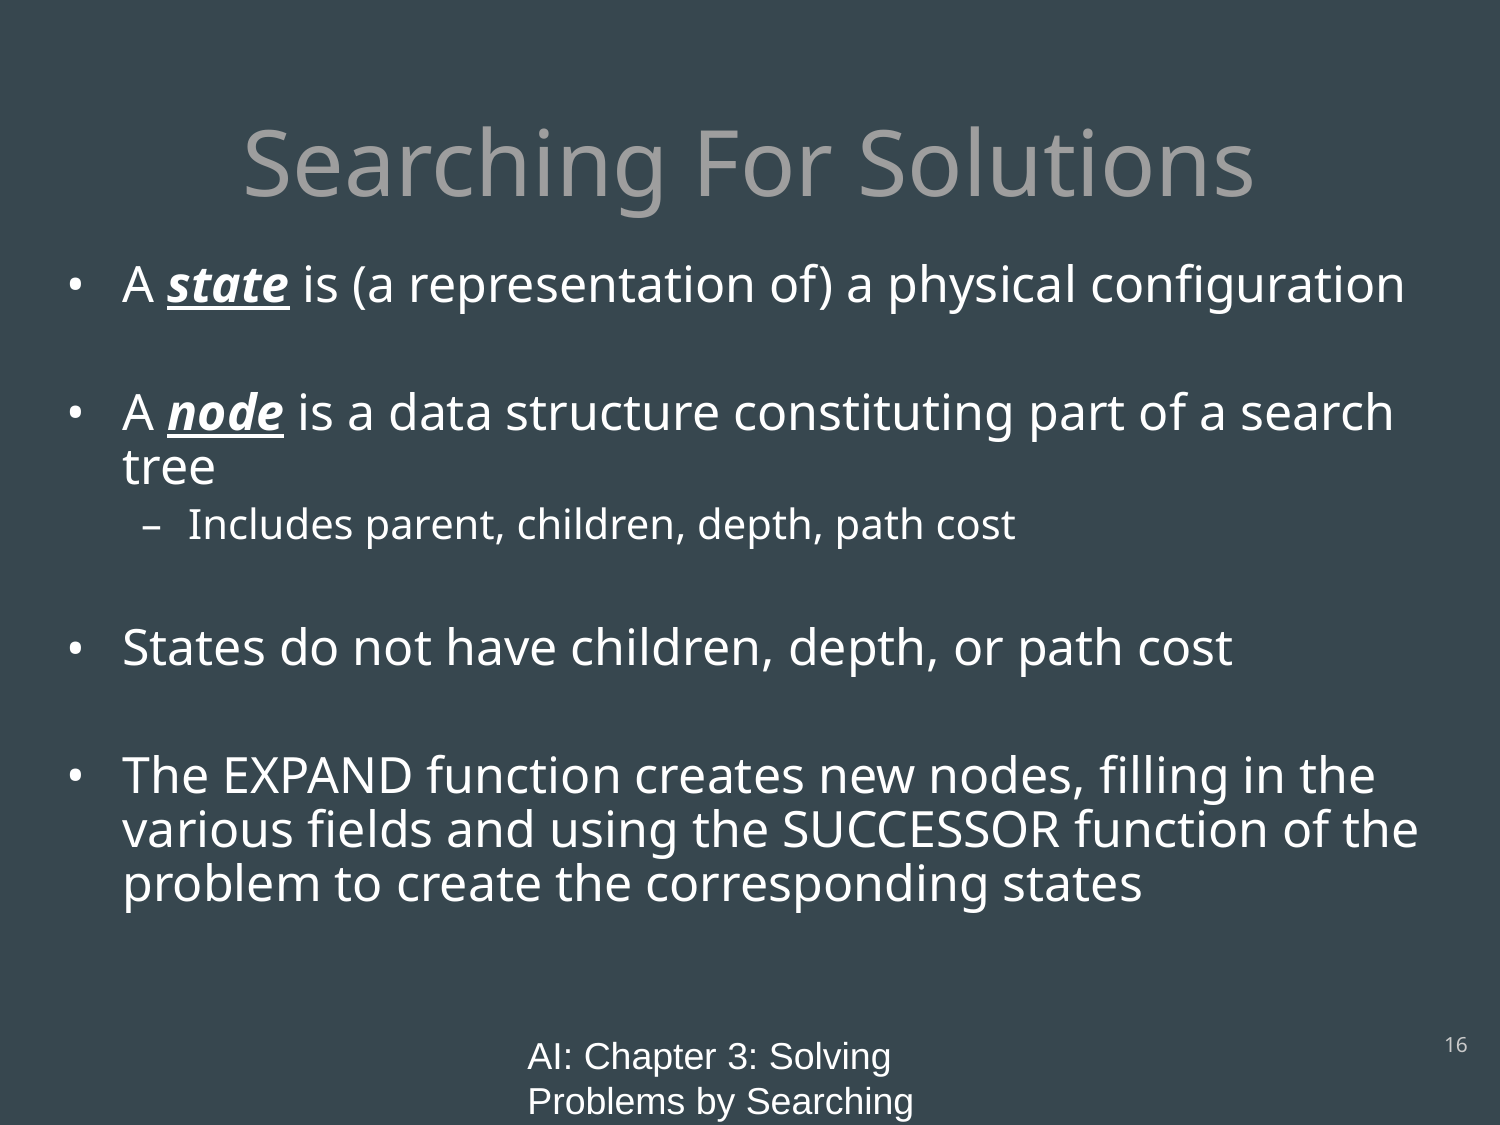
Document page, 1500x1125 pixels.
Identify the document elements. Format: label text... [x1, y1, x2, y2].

list A state is (a representation of) a physical configuration A node is a data structure constituting part of a search tree Includes parent, children, depth, path cost States do not have children, depth, or path cost The EXPAND function creates new nodes, filling in the various fields and using the SUCCESSOR function of the problem to create the corresponding states [51, 252, 1449, 1000]
footer AI: Chapter 3: Solving Problems by Searching [512, 1024, 988, 1103]
slide_number ‹#› [1392, 1023, 1483, 1110]
title Searching For Solutions [51, 97, 1449, 223]
